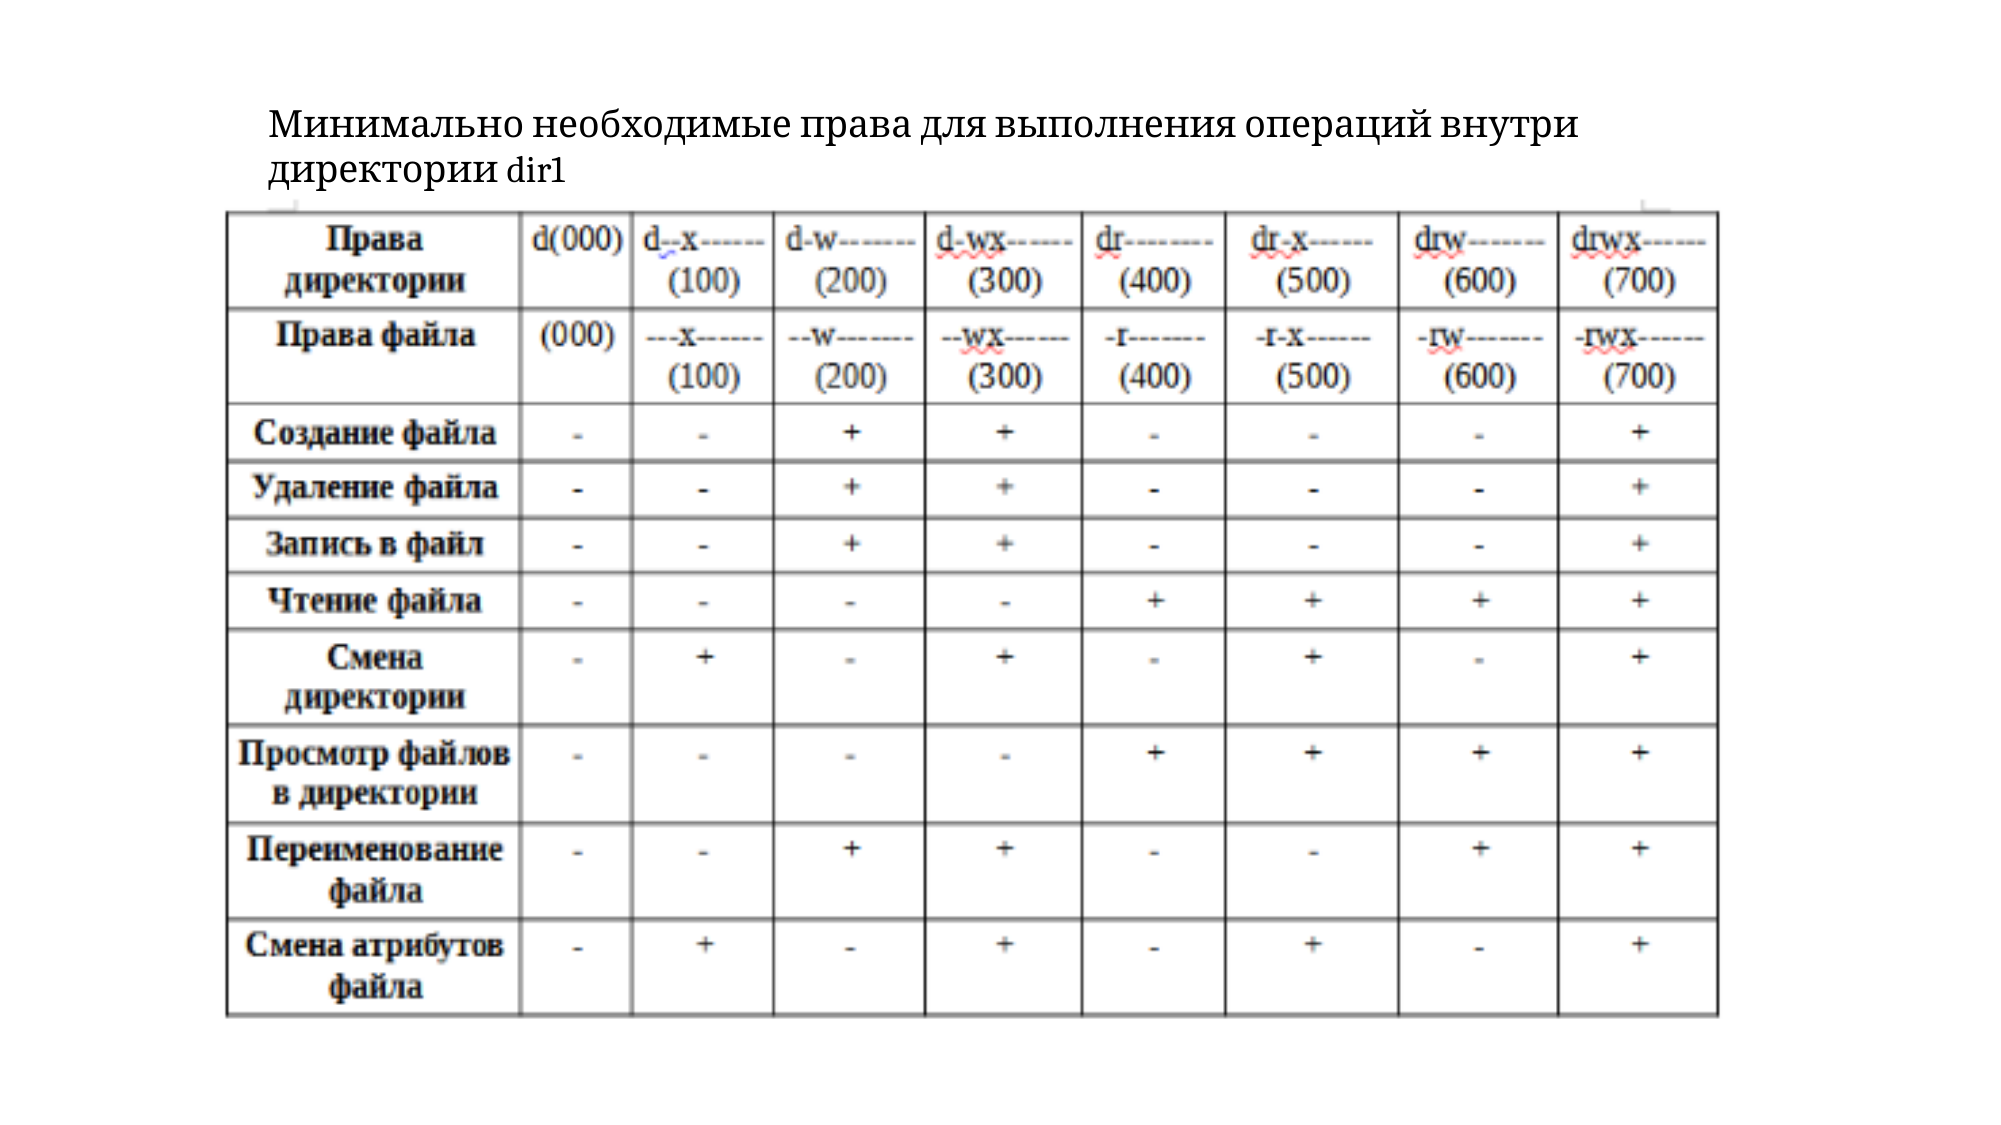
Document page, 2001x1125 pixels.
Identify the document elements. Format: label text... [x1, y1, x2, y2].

text_box Минимально необходимые права для выполнения операций внутри директории dir1 [253, 92, 1796, 198]
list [213, 195, 1739, 1033]
